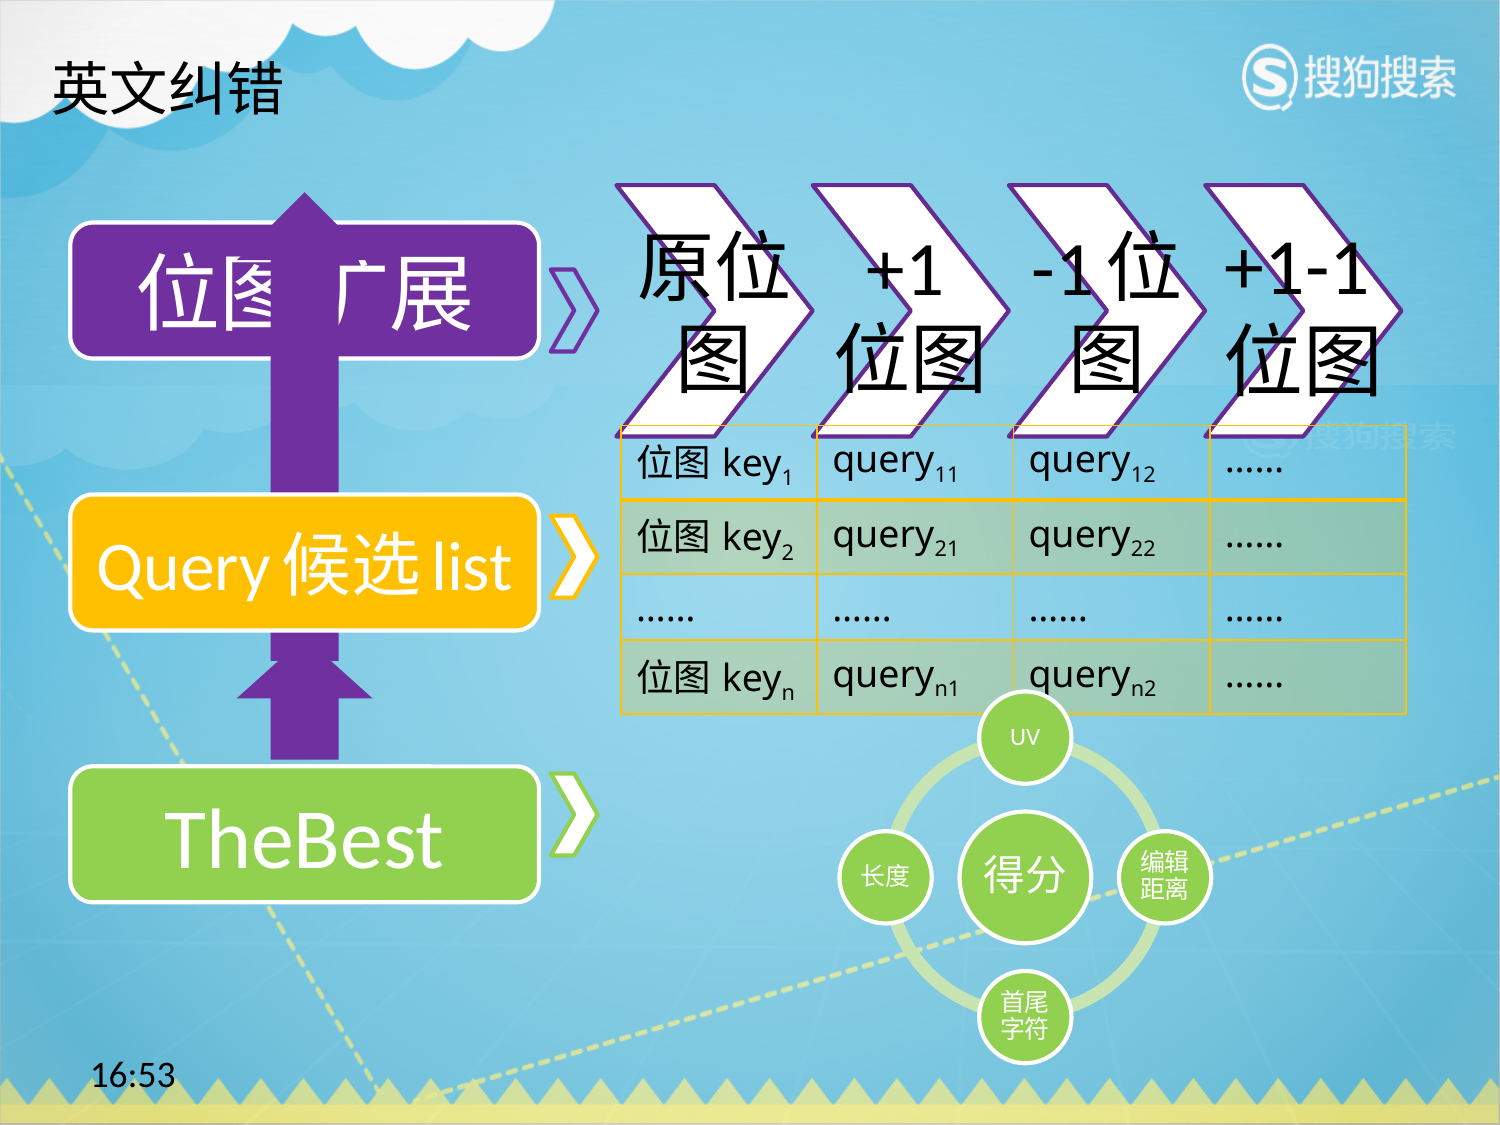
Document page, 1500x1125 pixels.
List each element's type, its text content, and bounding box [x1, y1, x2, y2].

table_header query12 [1014, 445, 1209, 498]
picture [0, 0, 1500, 1125]
table_cell queryn1 [818, 641, 1013, 689]
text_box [616, 184, 1402, 437]
table_cell 位图key2 [622, 502, 816, 573]
table_cell …… [622, 575, 816, 639]
text_box [548, 267, 600, 354]
table_cell query21 [818, 502, 1013, 573]
table_cell query22 [1014, 502, 1209, 573]
table_header query11 [818, 445, 1013, 498]
table_cell …… [1014, 575, 1209, 639]
table_cell 位图keyn [622, 641, 816, 713]
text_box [737, 691, 1313, 1064]
table_cell …… [818, 575, 1013, 639]
text_box [548, 771, 600, 858]
title 英文纠错 [36, 33, 1392, 141]
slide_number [75, 1042, 425, 1103]
text_box [548, 513, 600, 600]
table_cell …… [1211, 575, 1405, 639]
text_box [70, 222, 540, 903]
table_cell queryn2 [1014, 641, 1209, 689]
table_cell …… [1211, 641, 1405, 713]
table_cell …… [1211, 502, 1405, 573]
table_header …… [1211, 440, 1405, 498]
table_header 位图key1 [622, 445, 816, 498]
